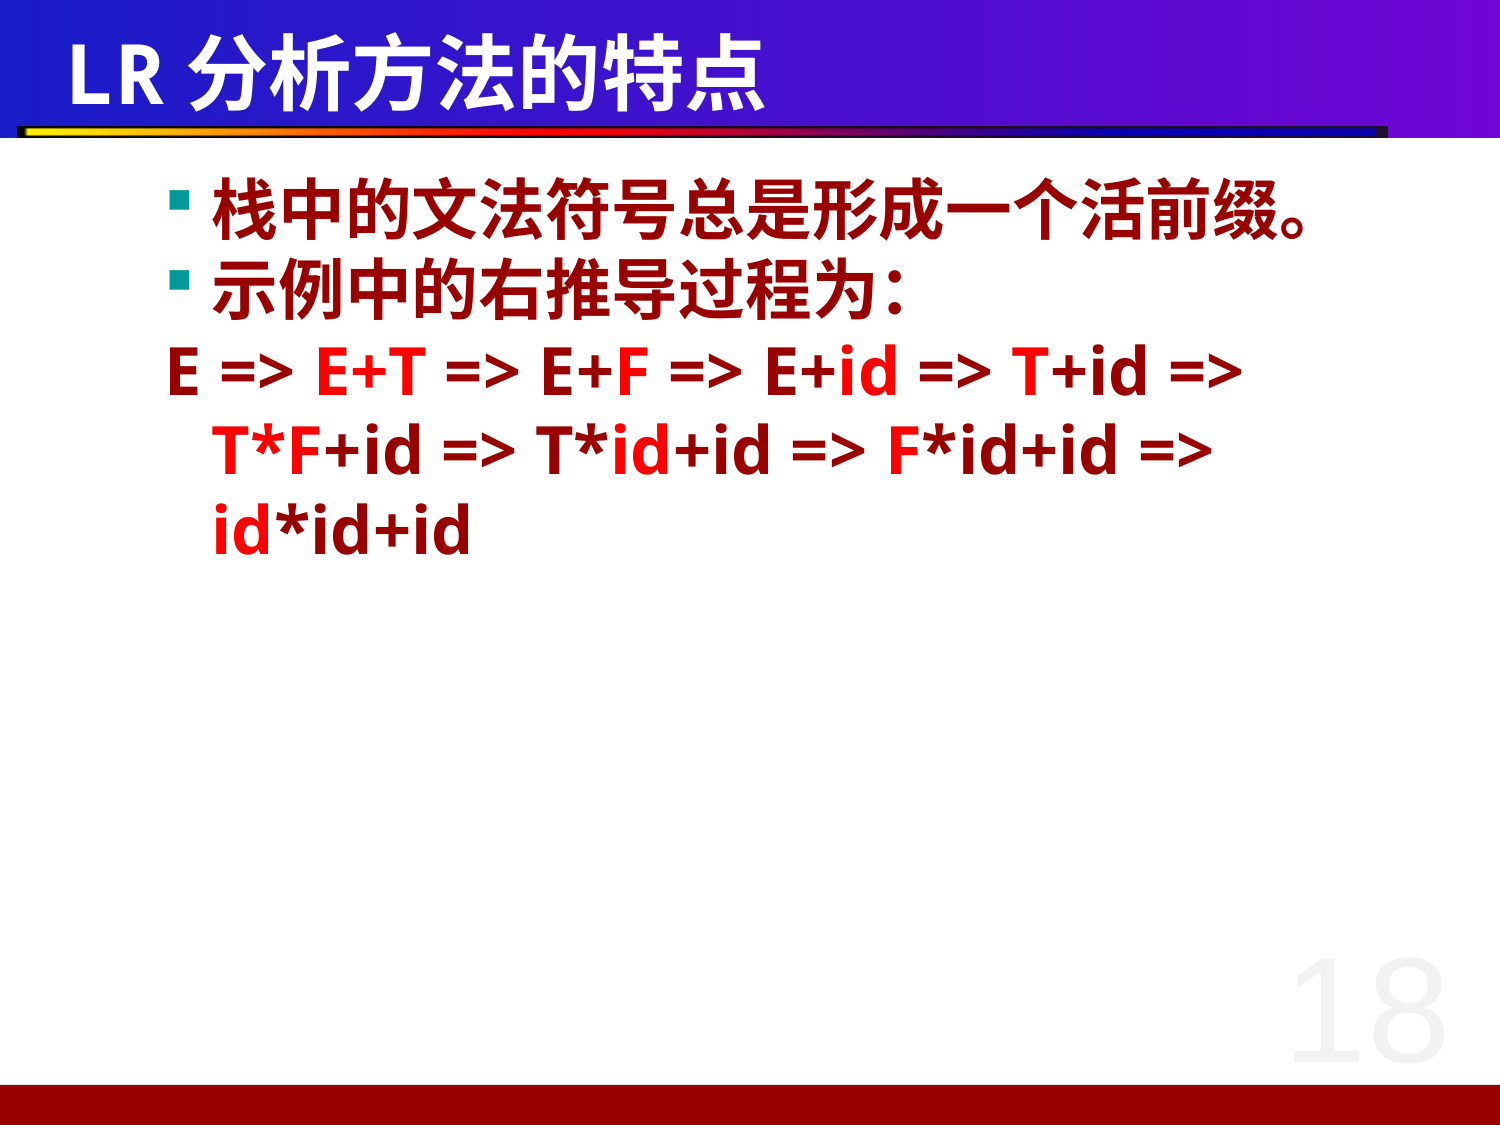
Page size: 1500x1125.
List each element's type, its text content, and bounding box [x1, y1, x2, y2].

list 栈中的文法符号总是形成一个活前缀。 示例中的右推导过程为： E => E+T => E+F => E+id => T+id => T*F+id => T*id+id => F*id+id => id*id+id [75, 160, 1425, 1022]
slide_number 18 [1234, 904, 1500, 1118]
title LR分析方法的特点 [50, 24, 1438, 118]
picture [17, 126, 1388, 138]
